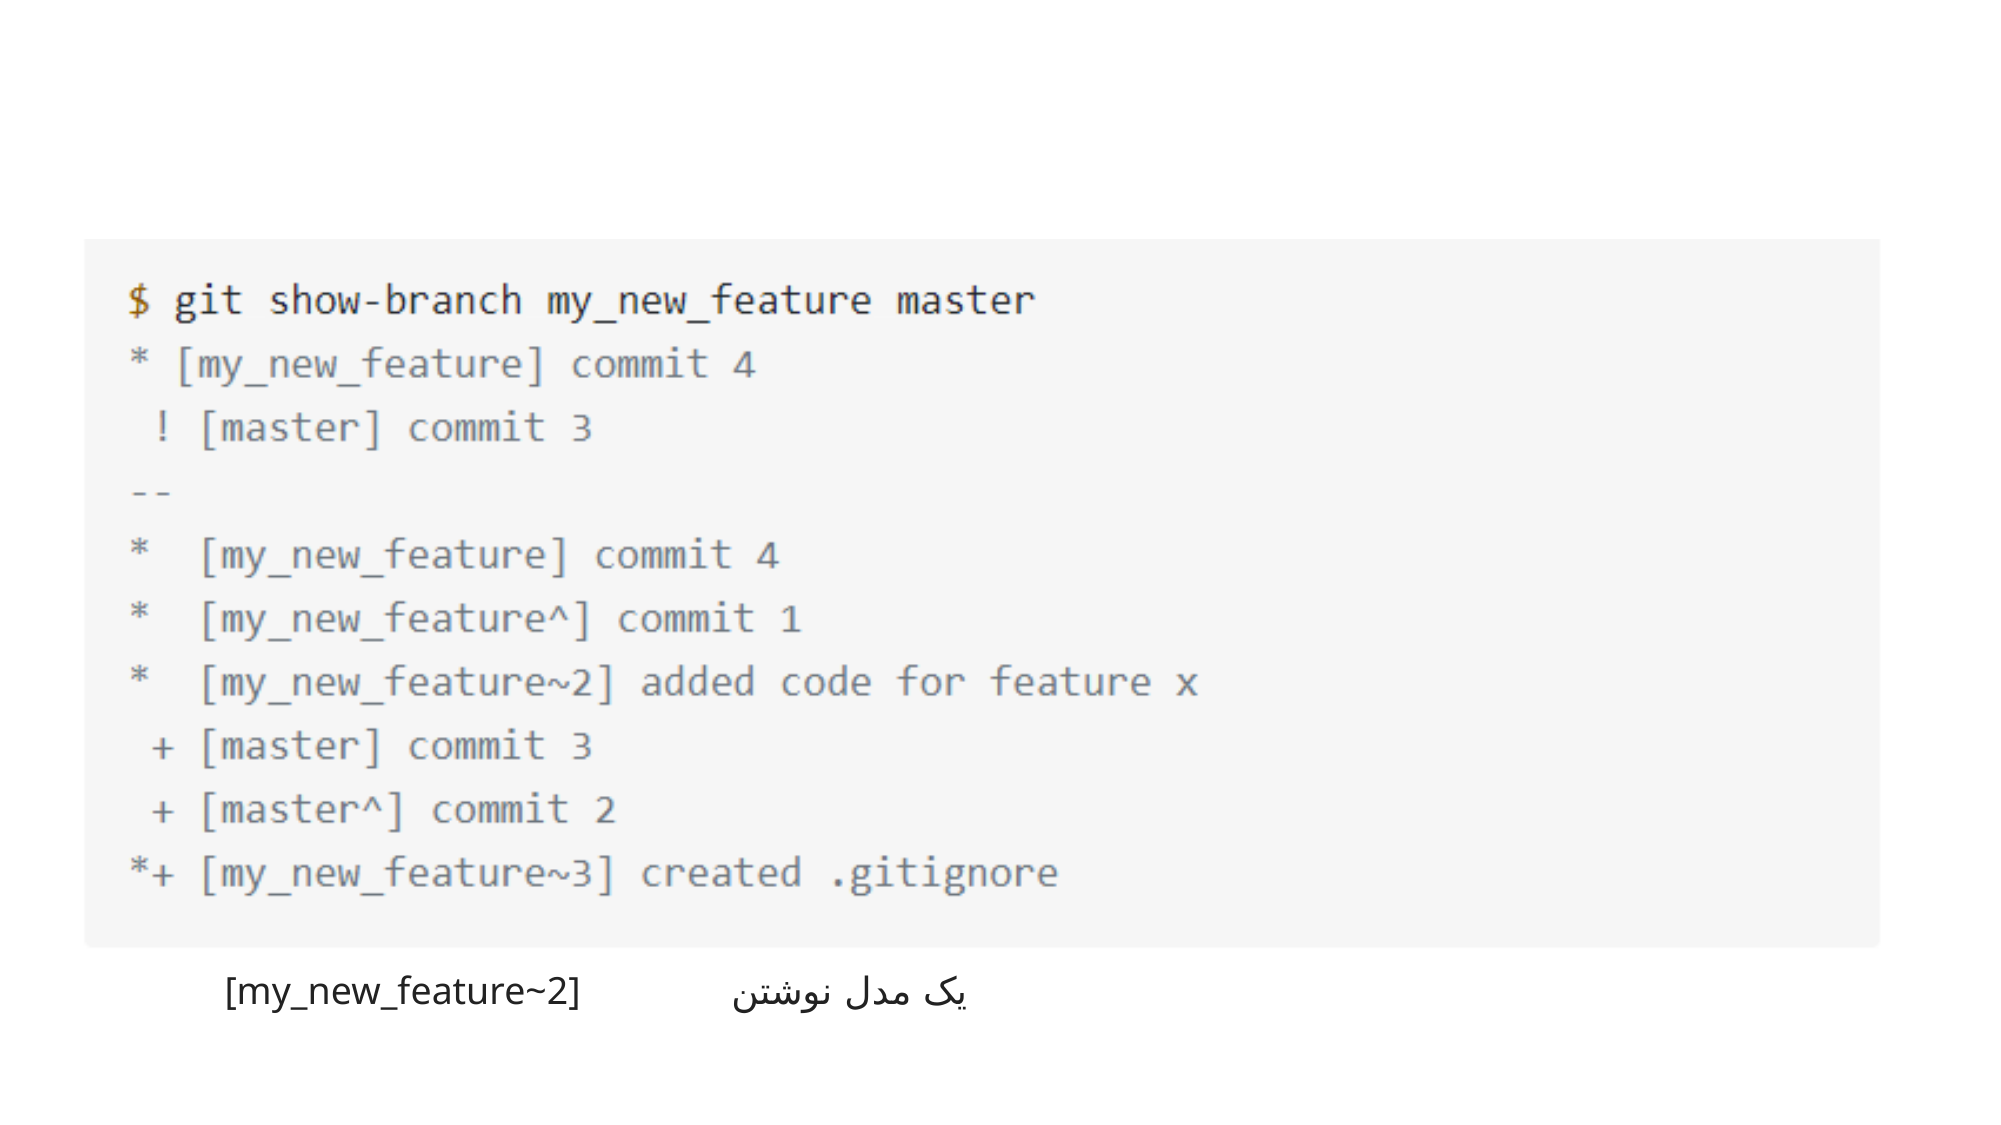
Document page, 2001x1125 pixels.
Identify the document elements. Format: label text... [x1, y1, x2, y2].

picture [50, 239, 1897, 960]
text_box یک مدل نوشتن [716, 960, 983, 1020]
text_box [my_new_feature~2] [209, 960, 597, 1020]
